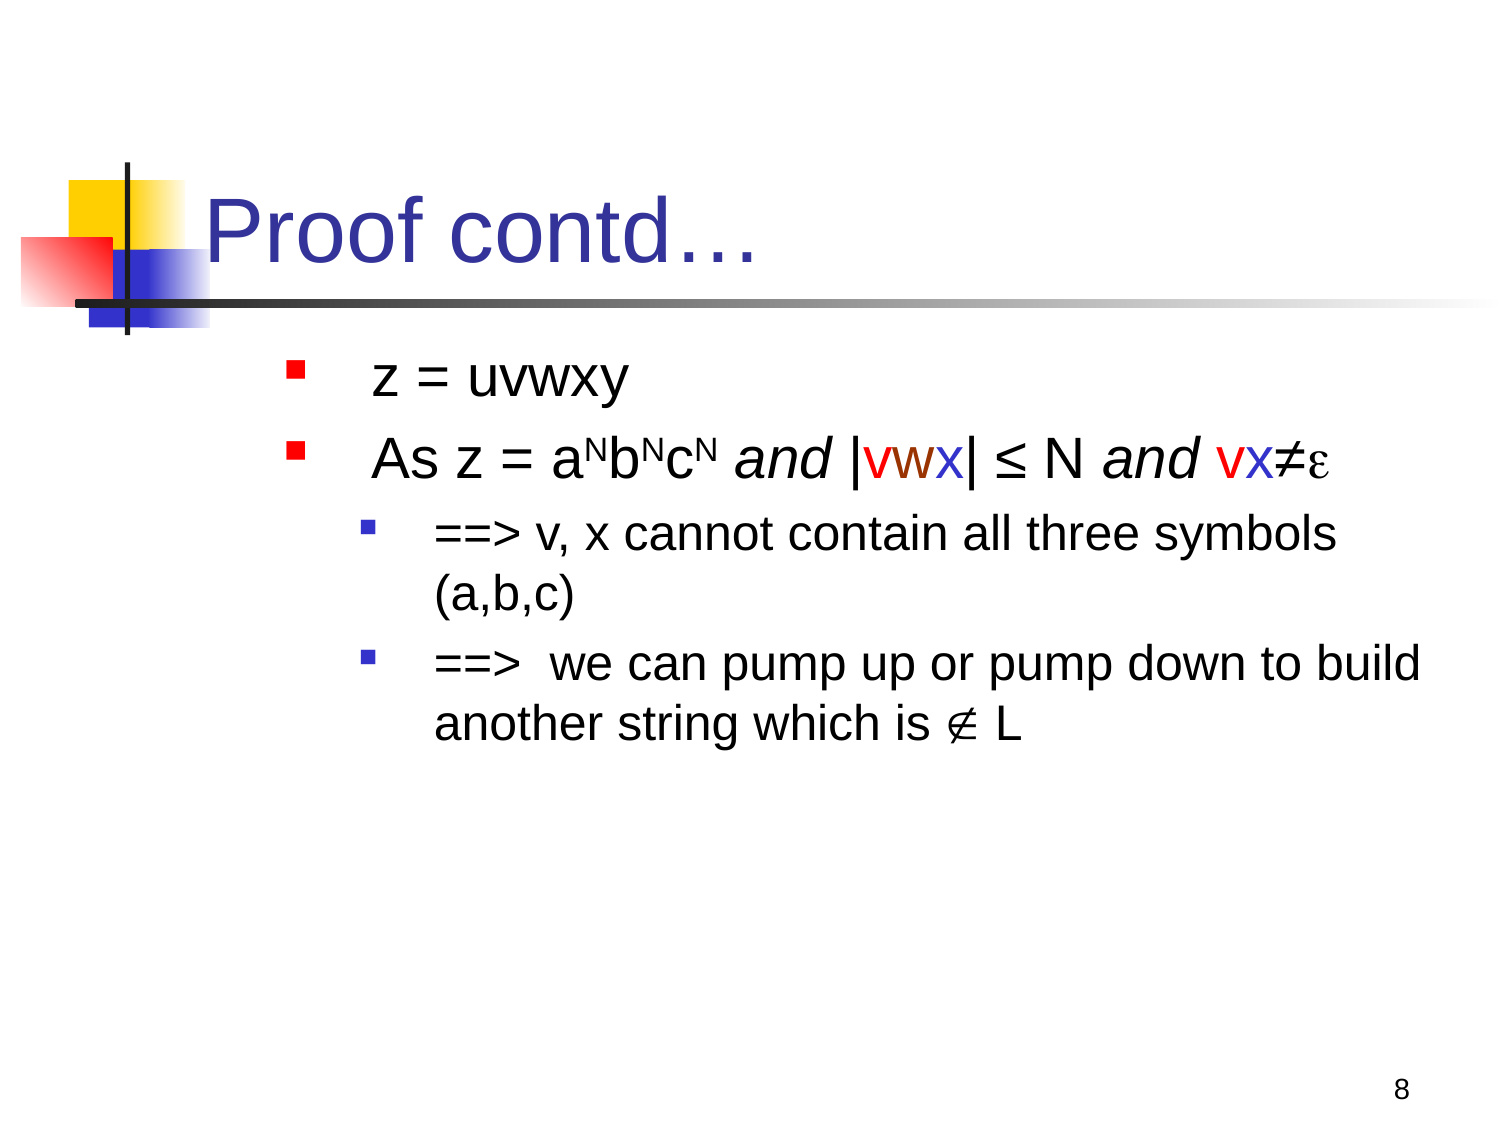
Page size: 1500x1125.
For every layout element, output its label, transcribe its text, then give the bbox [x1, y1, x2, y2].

title Proof contd… [188, 101, 1468, 289]
slide_number 8 [1112, 1037, 1426, 1113]
list z = uvwxy As z = aNbNcN and |vwx| ≤ N and vx≠ ==> v, x cannot contain all three symbols (a,b,c) ==> we can pump up or pump down to build another string which is  L [193, 330, 1470, 1007]
